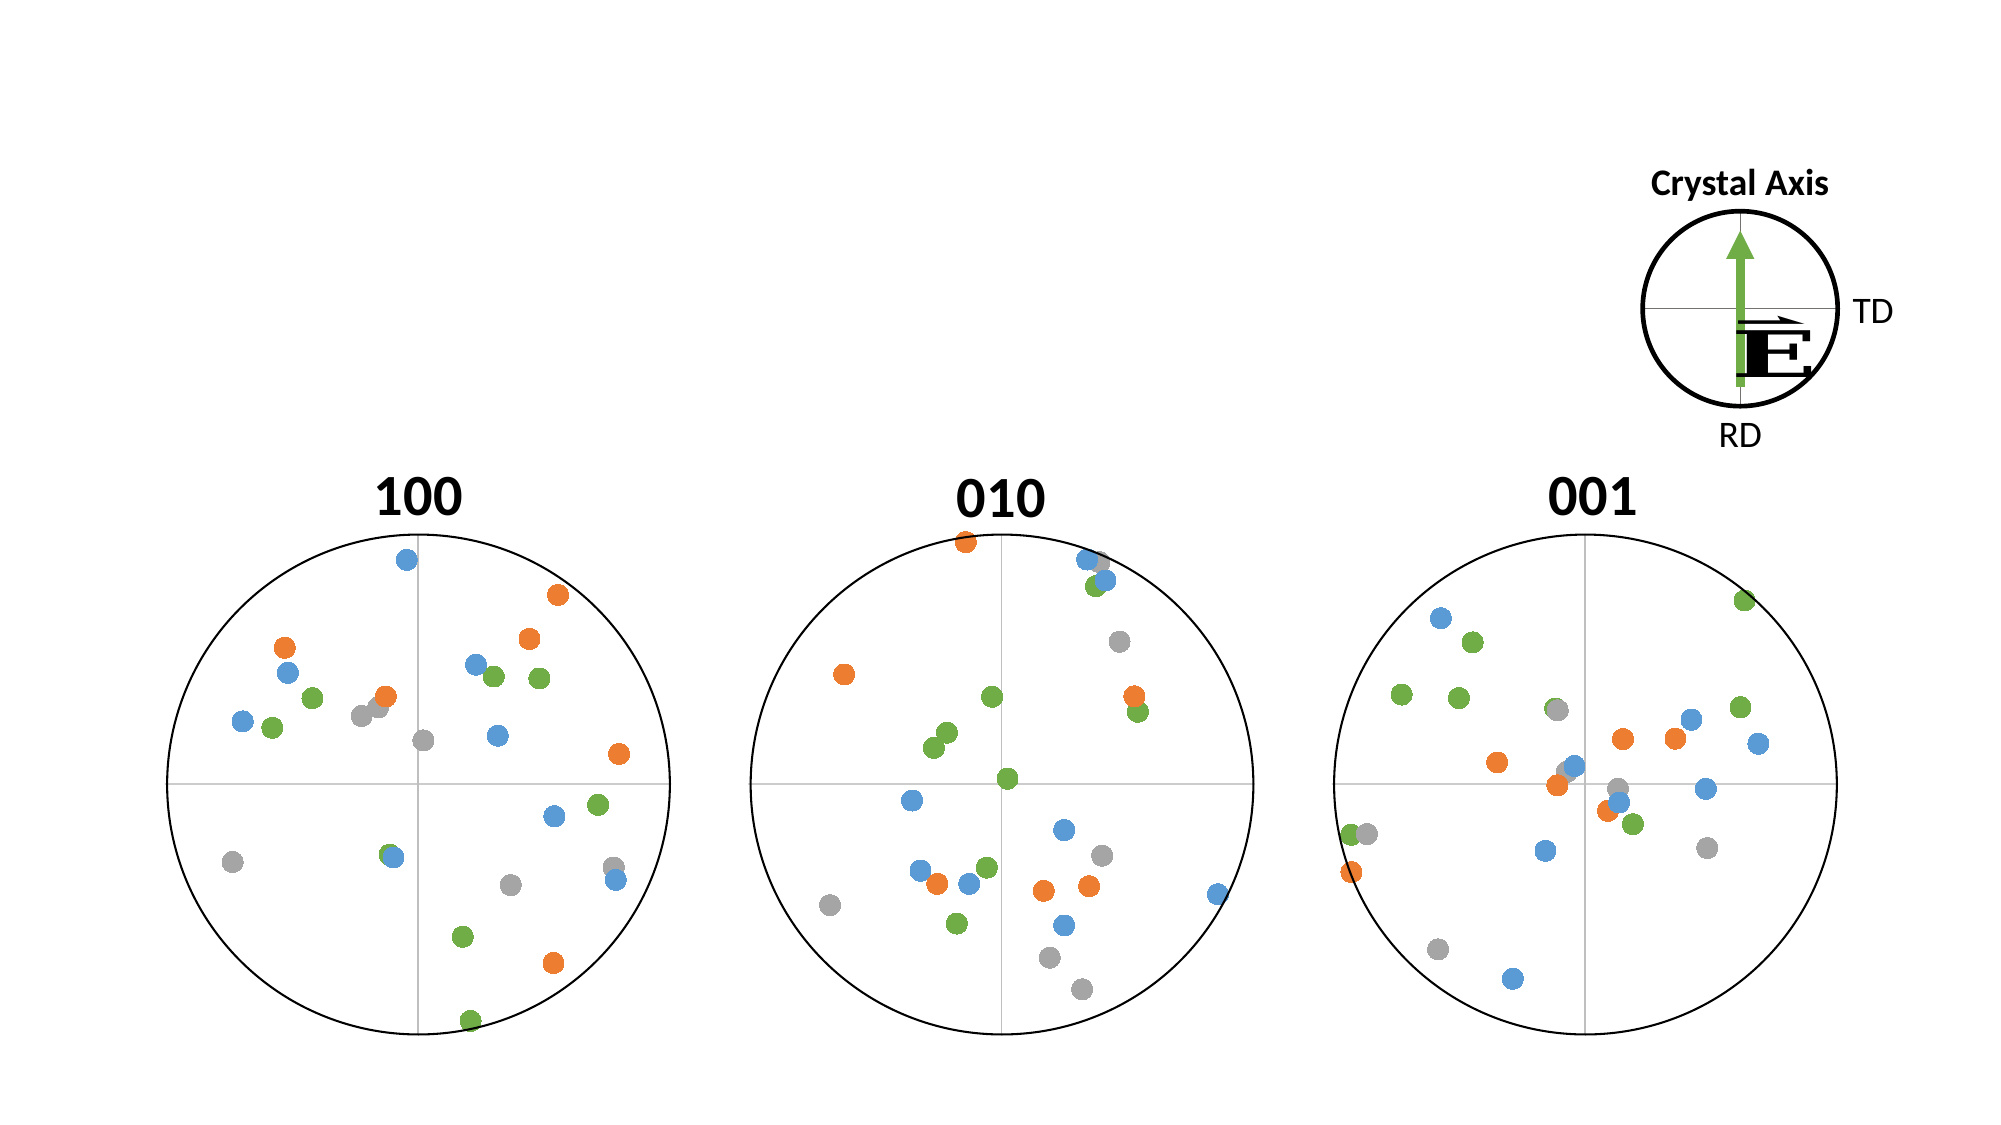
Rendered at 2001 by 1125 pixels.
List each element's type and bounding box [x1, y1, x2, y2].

chart [142, 454, 690, 1055]
text_box [1626, 150, 1915, 464]
chart [1309, 454, 1857, 1055]
chart [725, 454, 1274, 1055]
